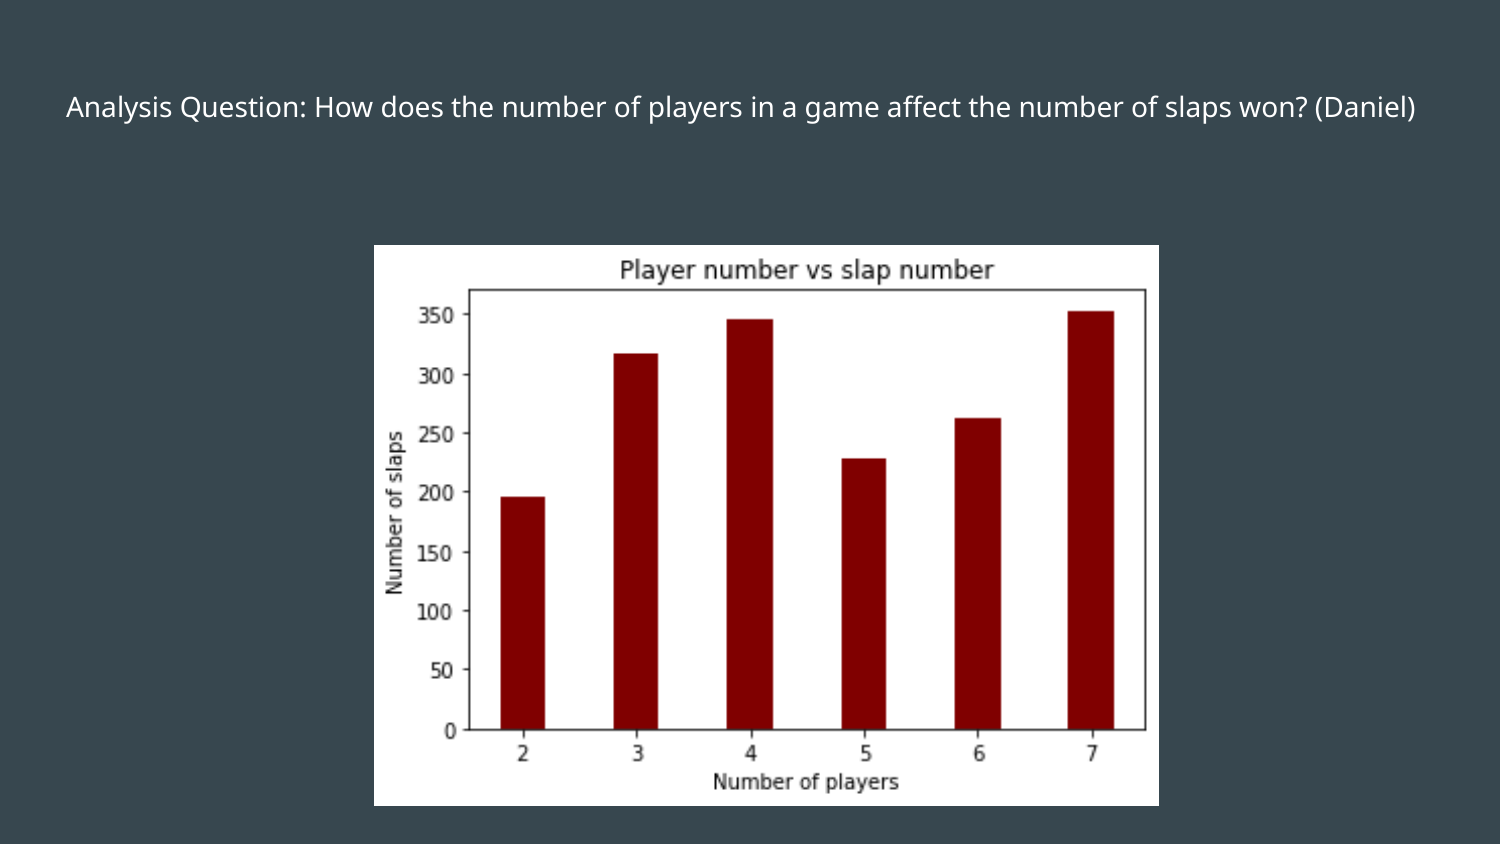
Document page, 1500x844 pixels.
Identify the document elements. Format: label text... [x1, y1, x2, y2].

picture [374, 245, 1159, 807]
title Analysis Question: How does the number of players in a game affect the number of slaps won? (Daniel) [51, 72, 1449, 167]
